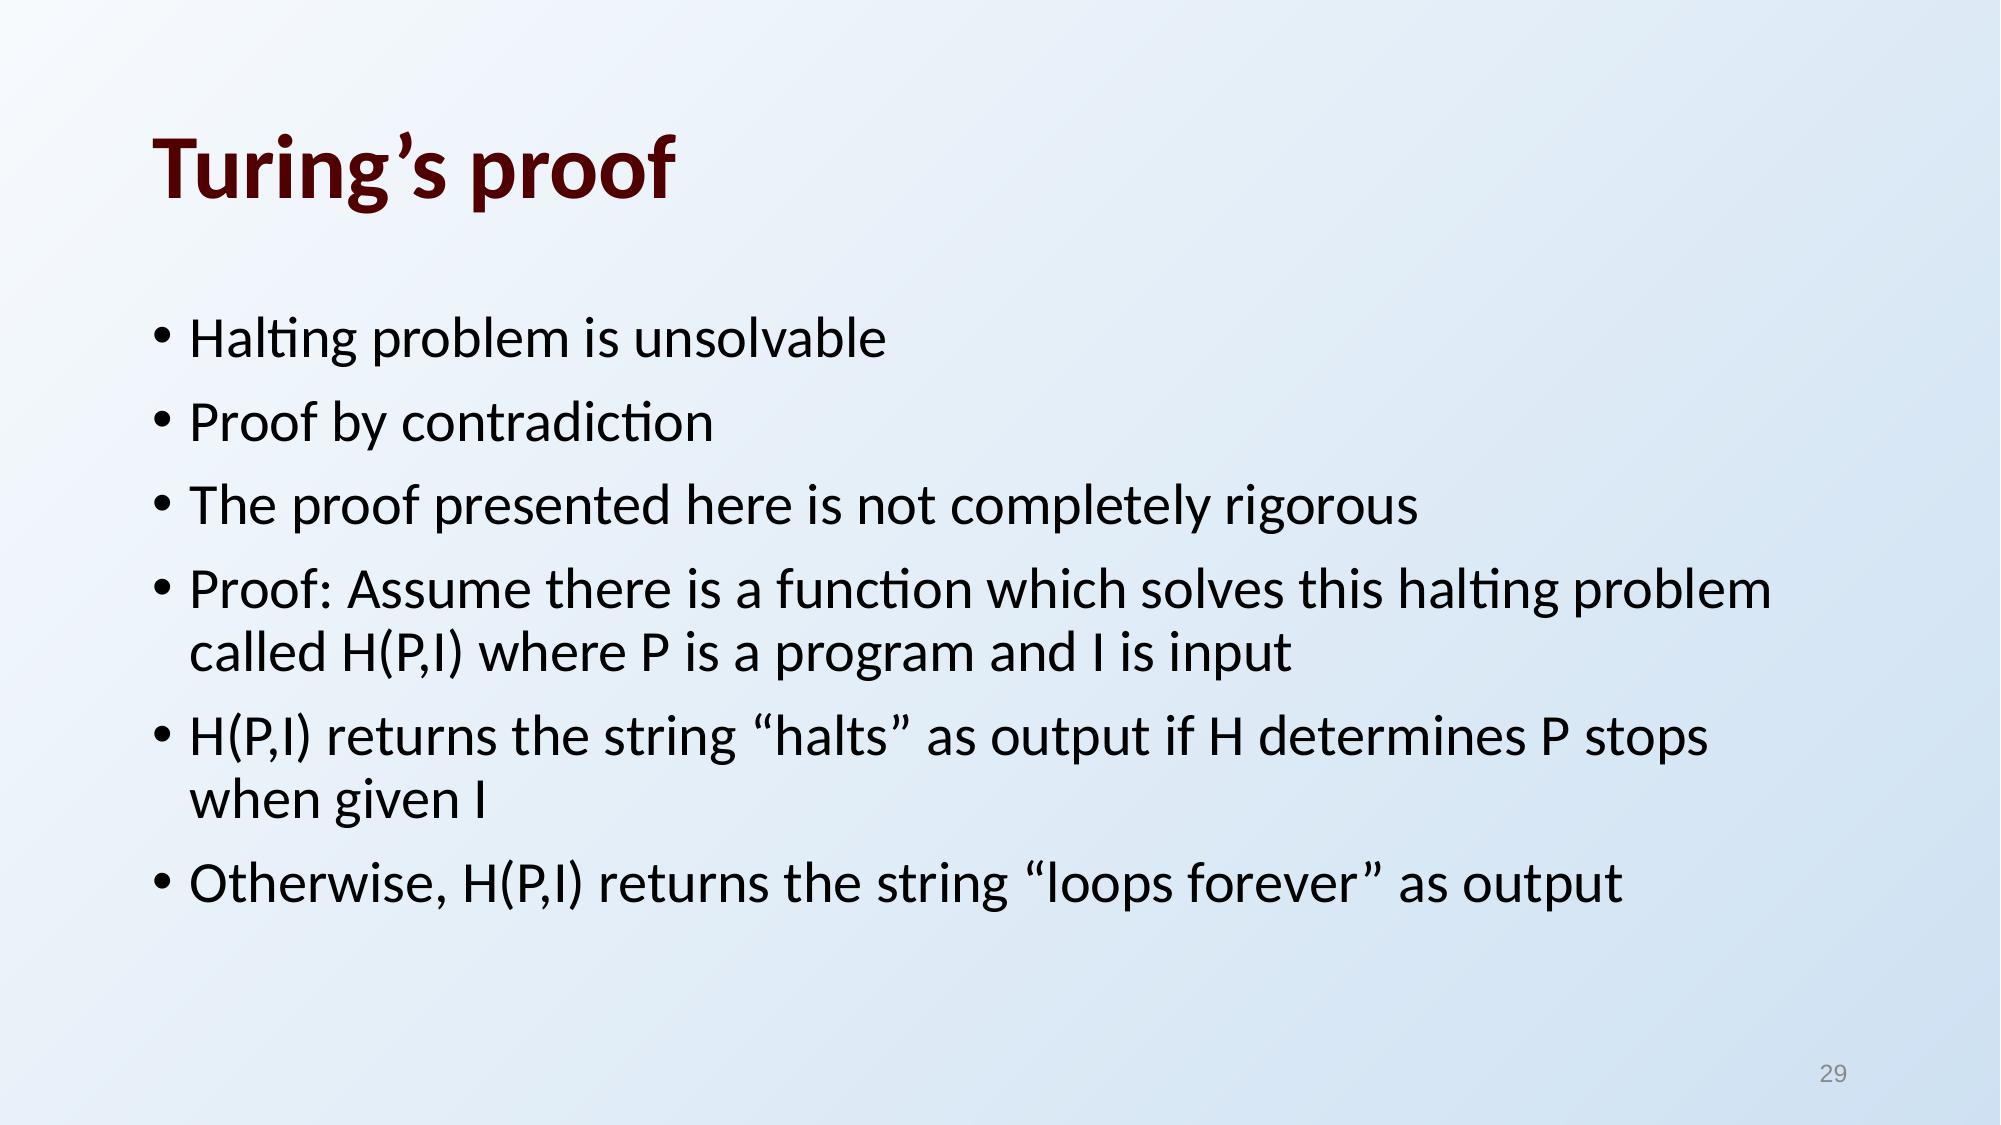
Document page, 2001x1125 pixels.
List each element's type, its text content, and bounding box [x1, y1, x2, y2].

title Turing’s proof [137, 59, 1863, 278]
list Halting problem is unsolvable Proof by contradiction The proof presented here is not completely rigorous Proof: Assume there is a function which solves this halting problem called H(P,I) where P is a program and I is input H(P,I) returns the string “halts” as output if H determines P stops when given I Otherwise, H(P,I) returns the string “loops forever” as output [137, 299, 1863, 1014]
slide_number 29 [1412, 1042, 1863, 1103]
